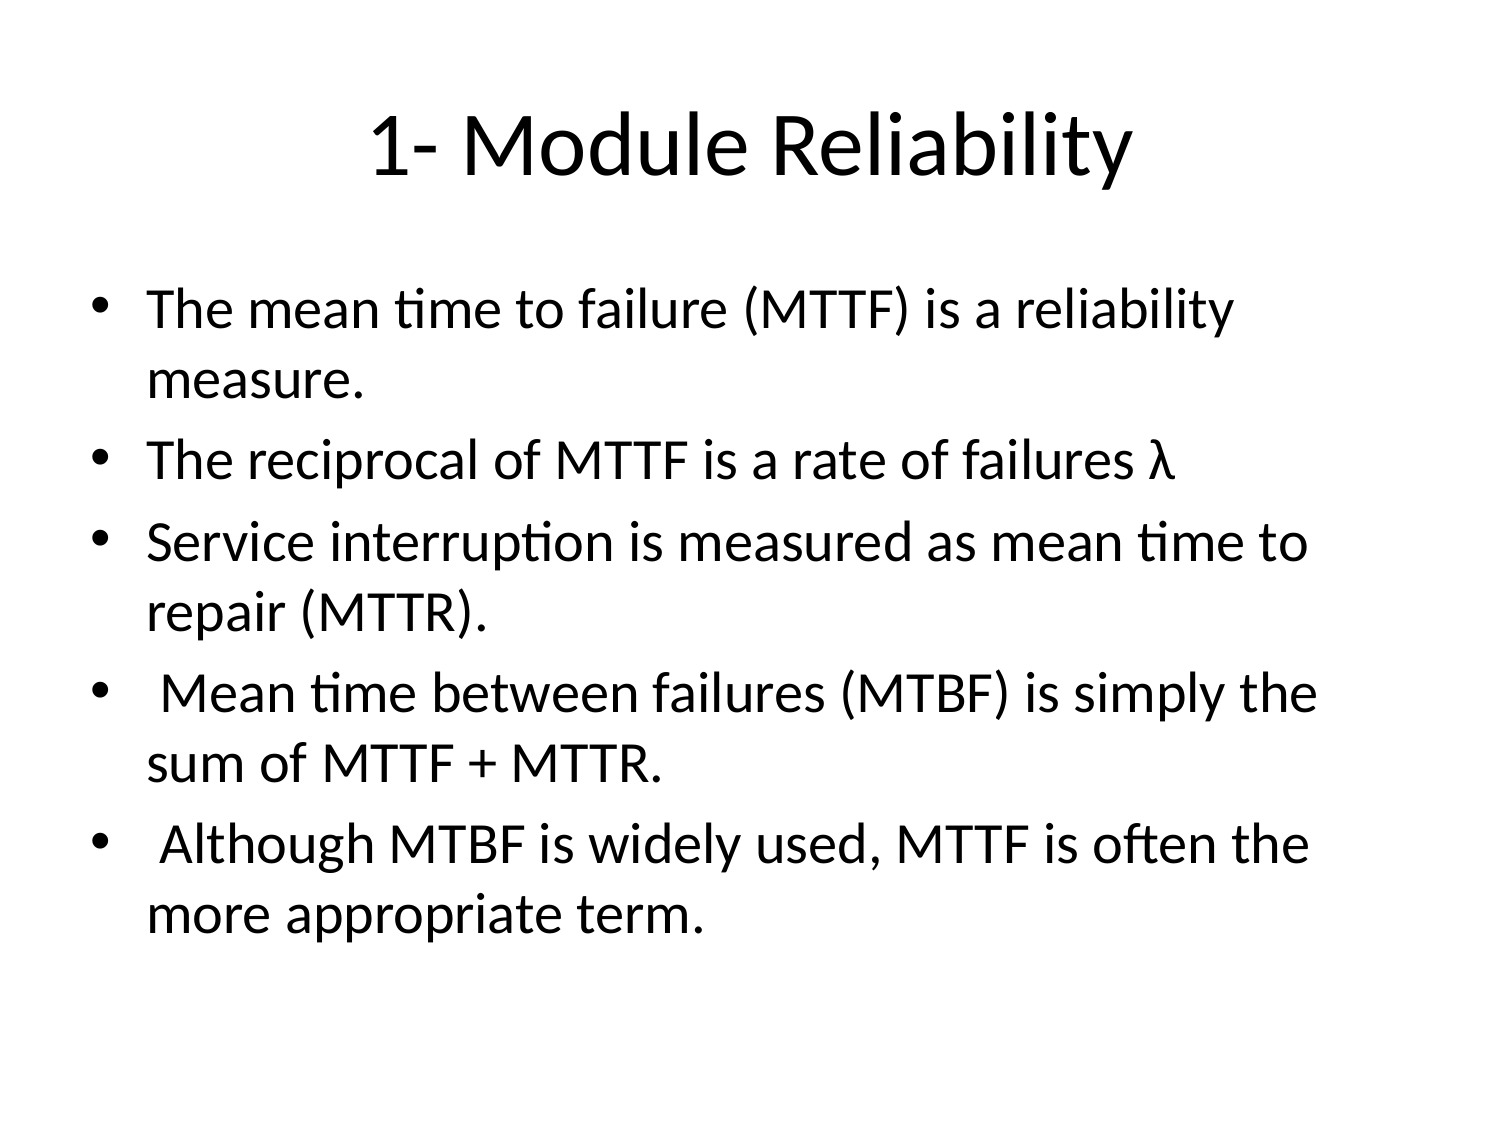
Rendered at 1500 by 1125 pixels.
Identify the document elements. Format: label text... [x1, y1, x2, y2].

title 1- Module Reliability [75, 45, 1425, 233]
list The mean time to failure (MTTF) is a reliability measure. The reciprocal of MTTF is a rate of failures λ Service interruption is measured as mean time to repair (MTTR). Mean time between failures (MTBF) is simply the sum of MTTF + MTTR. Although MTBF is widely used, MTTF is often the more appropriate term. [75, 262, 1425, 1005]
